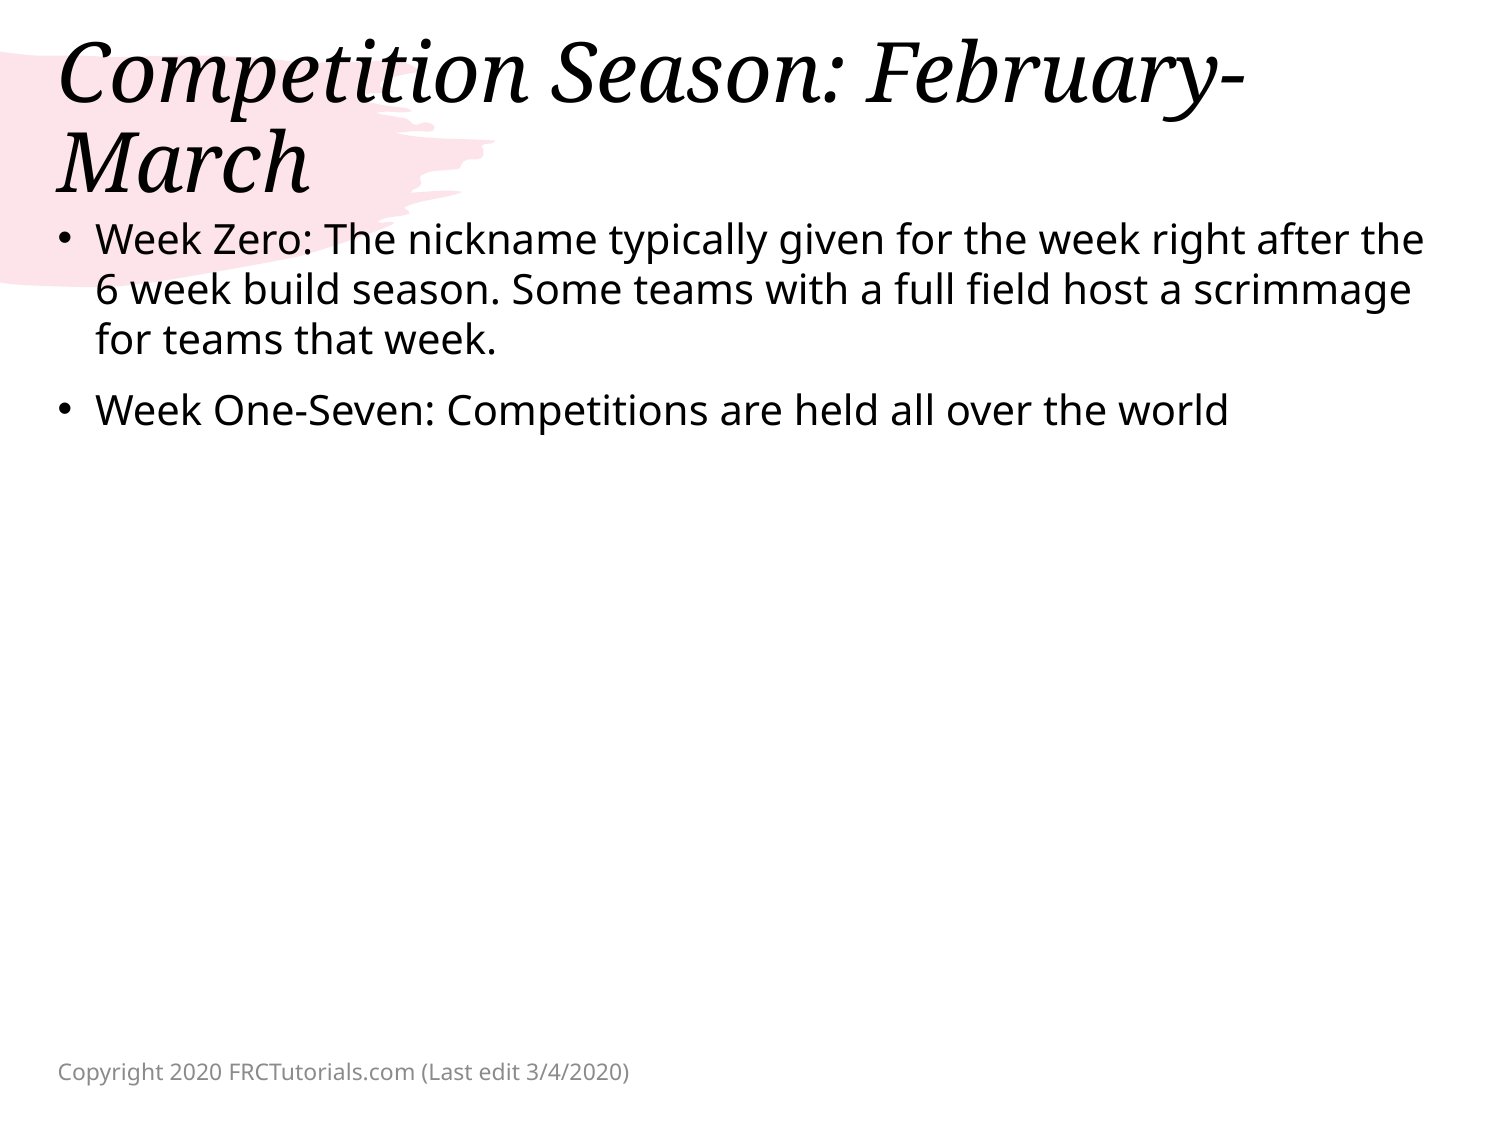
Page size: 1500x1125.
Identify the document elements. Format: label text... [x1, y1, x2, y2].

title Competition Season: February-March [42, 59, 1464, 182]
list Week Zero: The nickname typically given for the week right after the 6 week build season. Some teams with a full field host a scrimmage for teams that week. Week One-Seven: Competitions are held all over the world [42, 204, 1464, 1030]
footer Copyright 2020 FRCTutorials.com (Last edit 3/4/2020) [42, 1042, 718, 1103]
